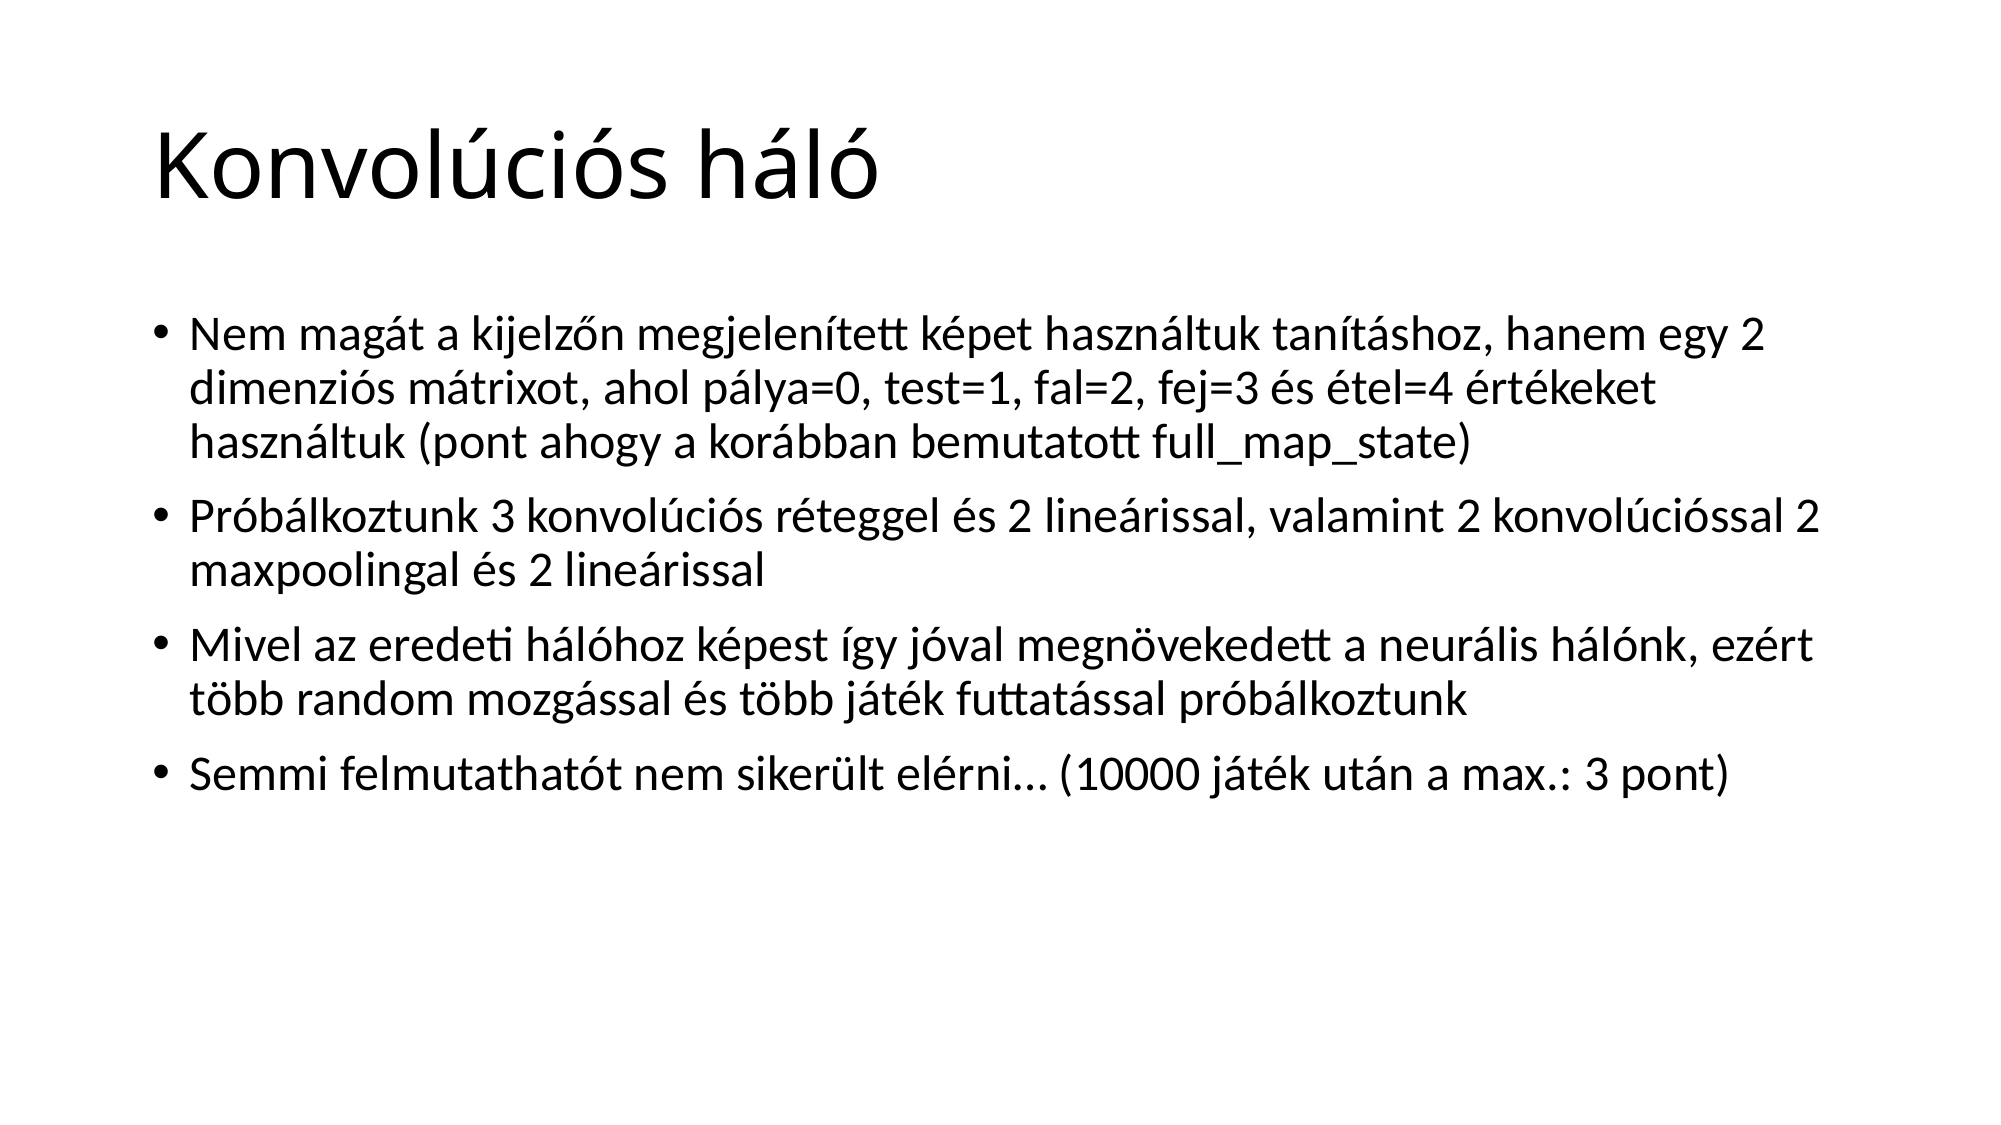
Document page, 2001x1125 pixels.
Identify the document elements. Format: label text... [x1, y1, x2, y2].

list Nem magát a kijelzőn megjelenített képet használtuk tanításhoz, hanem egy 2 dimenziós mátrixot, ahol pálya=0, test=1, fal=2, fej=3 és étel=4 értékeket használtuk (pont ahogy a korábban bemutatott full_map_state) Próbálkoztunk 3 konvolúciós réteggel és 2 lineárissal, valamint 2 konvolúcióssal 2 maxpoolingal és 2 lineárissal Mivel az eredeti hálóhoz képest így jóval megnövekedett a neurális hálónk, ezért több random mozgással és több játék futtatással próbálkoztunk Semmi felmutathatót nem sikerült elérni… (10000 játék után a max.: 3 pont) [137, 299, 1863, 1014]
title Konvolúciós háló [137, 59, 1863, 278]
